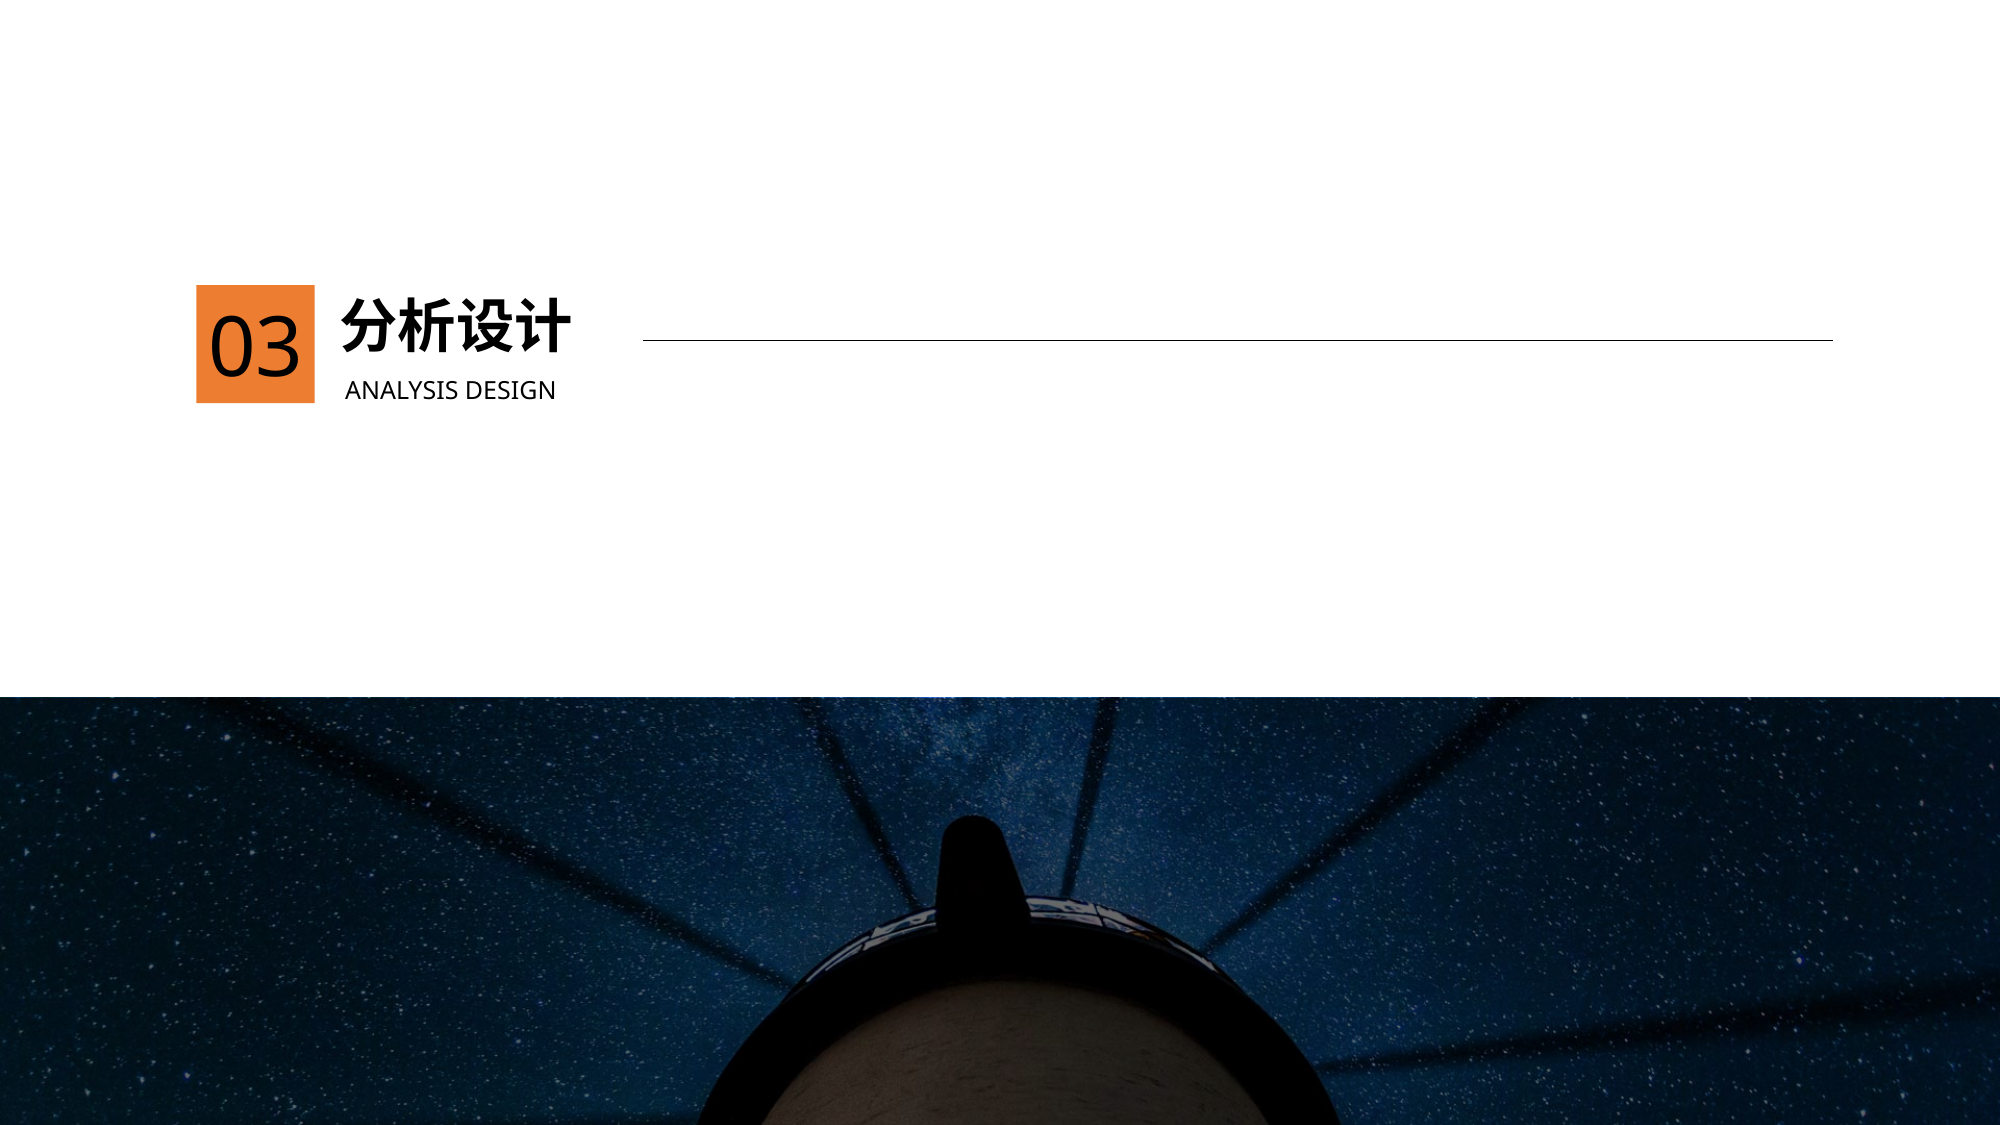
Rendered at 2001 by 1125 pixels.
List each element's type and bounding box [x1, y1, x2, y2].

picture [0, 697, 2000, 1125]
text_box [190, 281, 640, 413]
